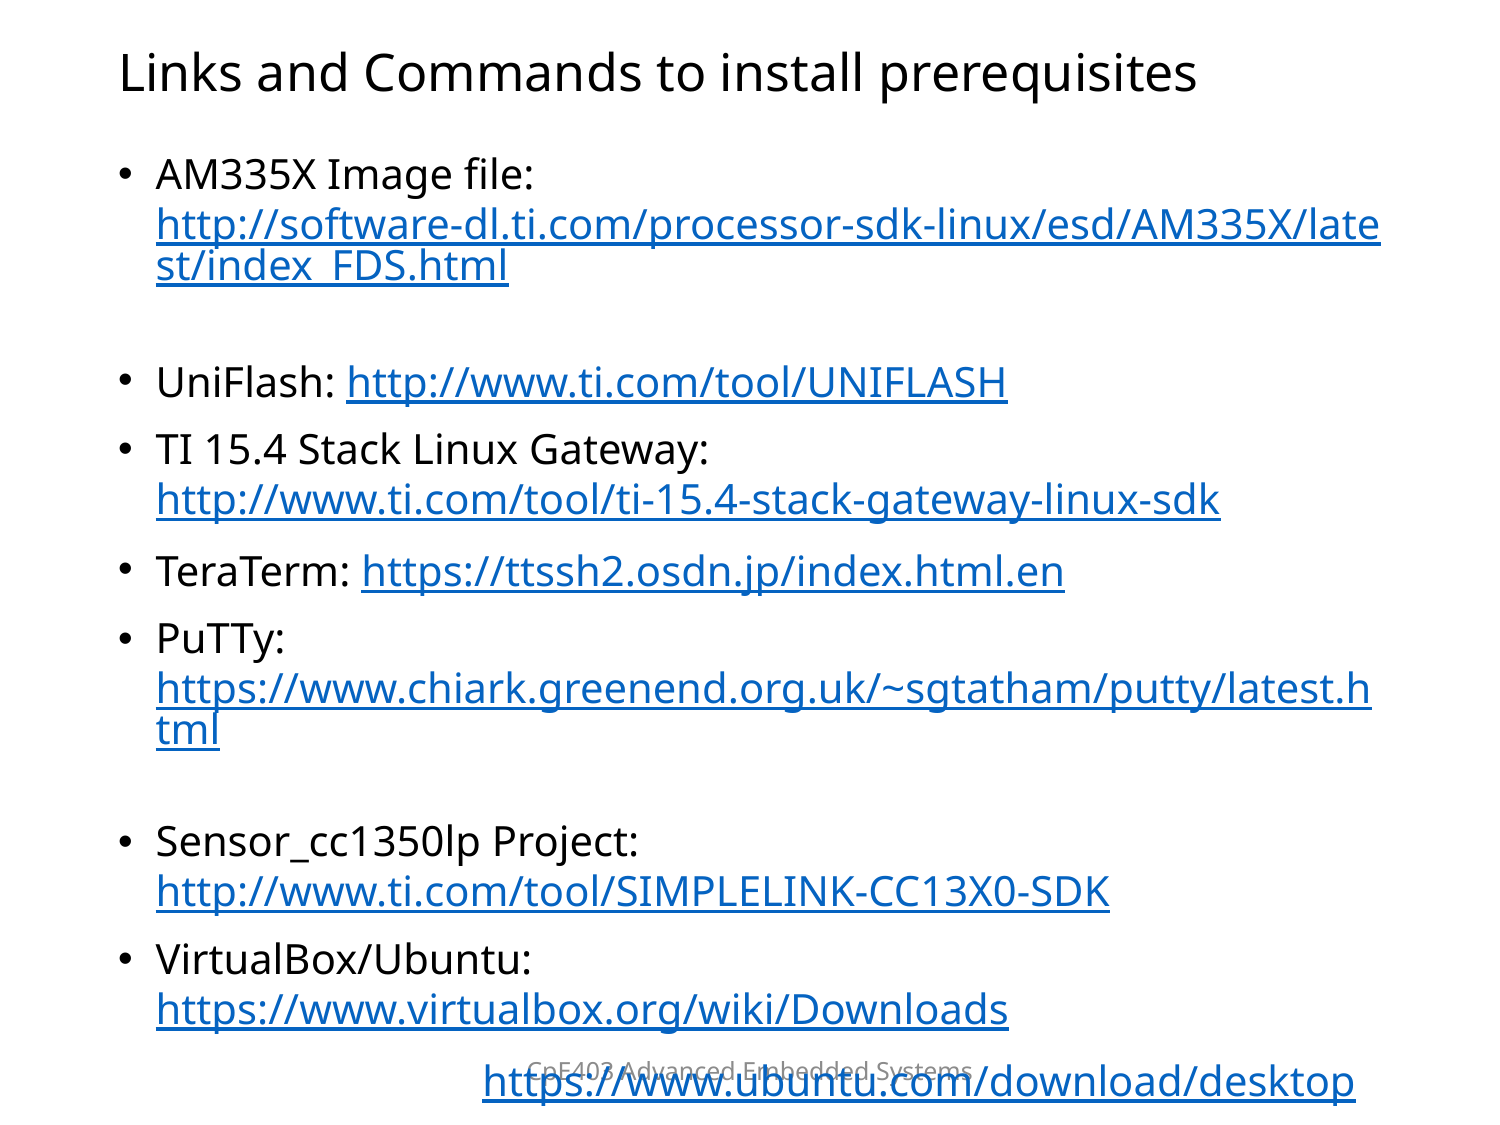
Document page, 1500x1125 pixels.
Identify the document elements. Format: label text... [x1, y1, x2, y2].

title Links and Commands to install prerequisites [103, 22, 1397, 127]
list AM335X Image file: http://software-dl.ti.com/processor-sdk-linux/esd/AM335X/latest/index_FDS.html UniFlash: http://www.ti.com/tool/UNIFLASH TI 15.4 Stack Linux Gateway: http://www.ti.com/tool/ti-15.4-stack-gateway-linux-sdk TeraTerm: https://ttssh2.osdn.jp/index.html.en PuTTy: https://www.chiark.greenend.org.uk/~sgtatham/putty/latest.html Sensor_cc1350lp Project: http://www.ti.com/tool/SIMPLELINK-CC13X0-SDK VirtualBox/Ubuntu: https://www.virtualbox.org/wiki/Downloads https://www.ubuntu.com/download/desktop [103, 145, 1397, 1043]
footer CpE403 Advanced Embedded Systems [496, 1042, 1004, 1103]
